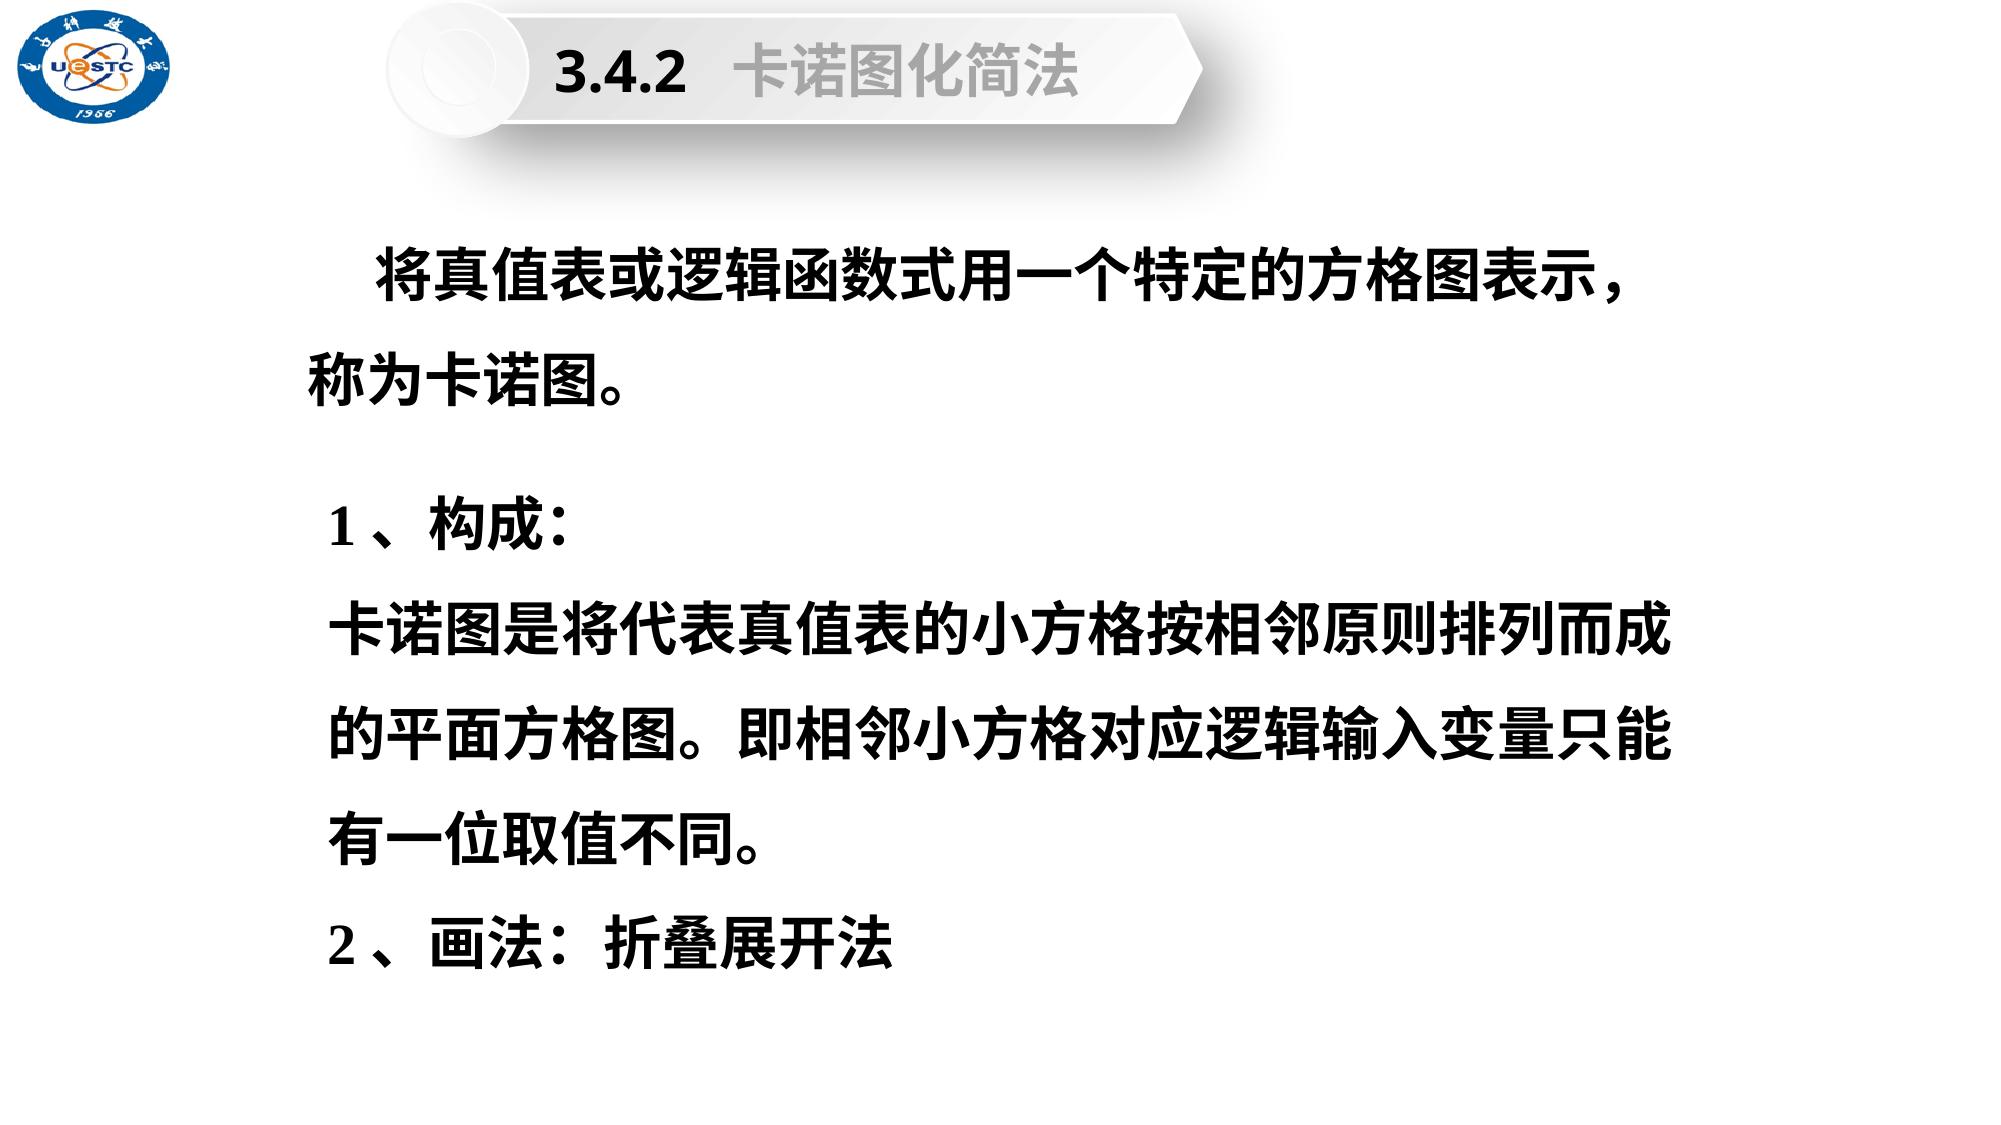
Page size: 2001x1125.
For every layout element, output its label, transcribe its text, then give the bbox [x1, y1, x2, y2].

picture [8, 8, 181, 126]
text_box 将真值表或逻辑函数式用一个特定的方格图表示，称为卡诺图。 [293, 196, 1707, 421]
text_box 1、构成： 卡诺图是将代表真值表的小方格按相邻原则排列而成的平面方格图。即相邻小方格对应逻辑输入变量只能有一位取值不同。 2、画法：折叠展开法 [312, 444, 1688, 984]
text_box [385, 0, 1201, 138]
